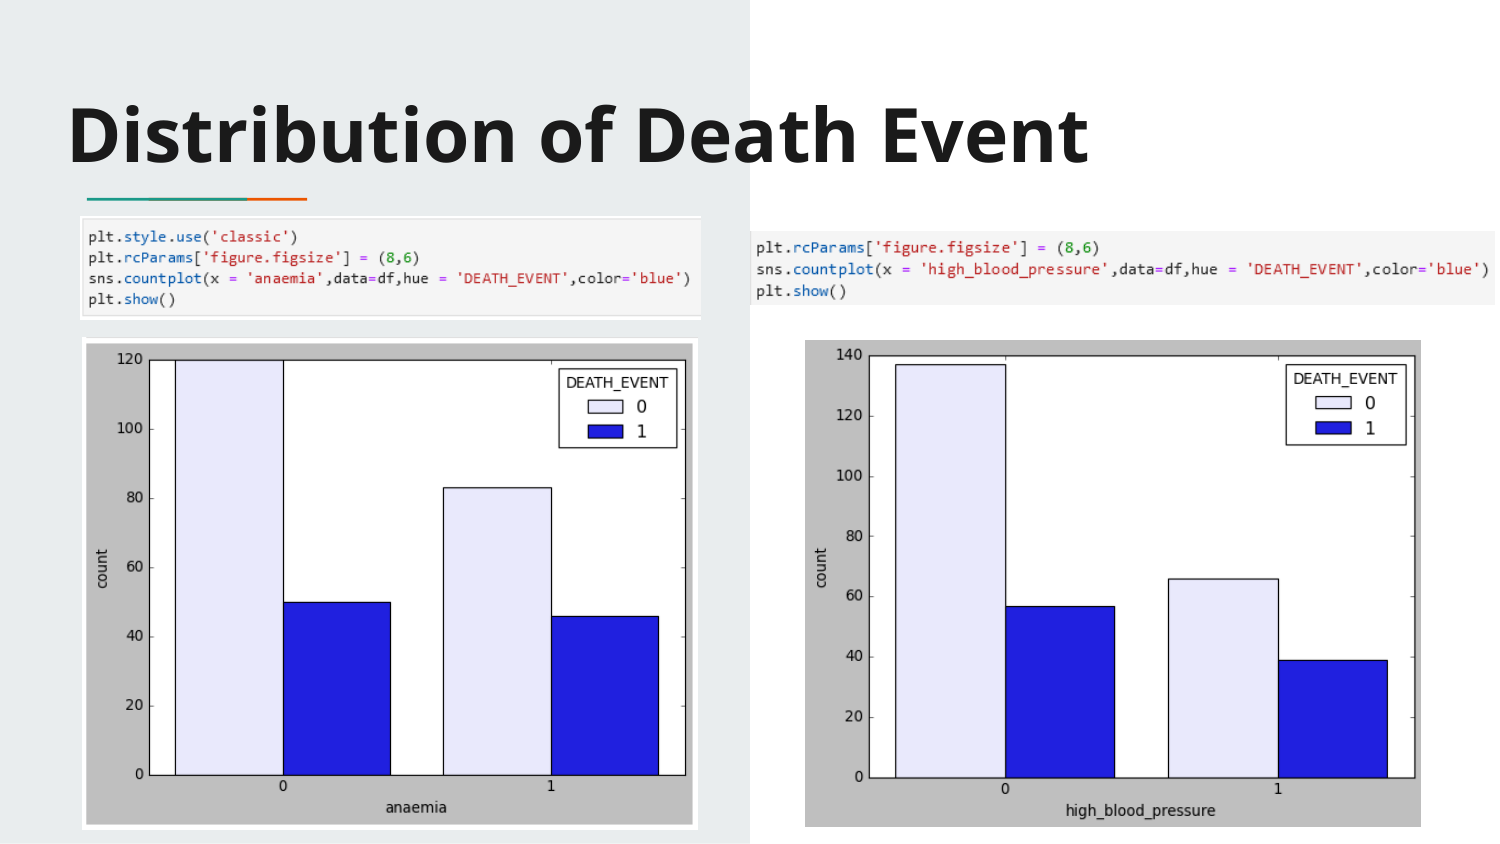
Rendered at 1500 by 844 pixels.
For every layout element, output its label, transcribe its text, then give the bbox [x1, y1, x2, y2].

title Distribution of Death Event [51, 72, 1406, 167]
picture [82, 337, 699, 830]
picture [79, 216, 701, 321]
picture [805, 340, 1421, 828]
title [119, 329, 662, 336]
picture [749, 231, 1495, 305]
